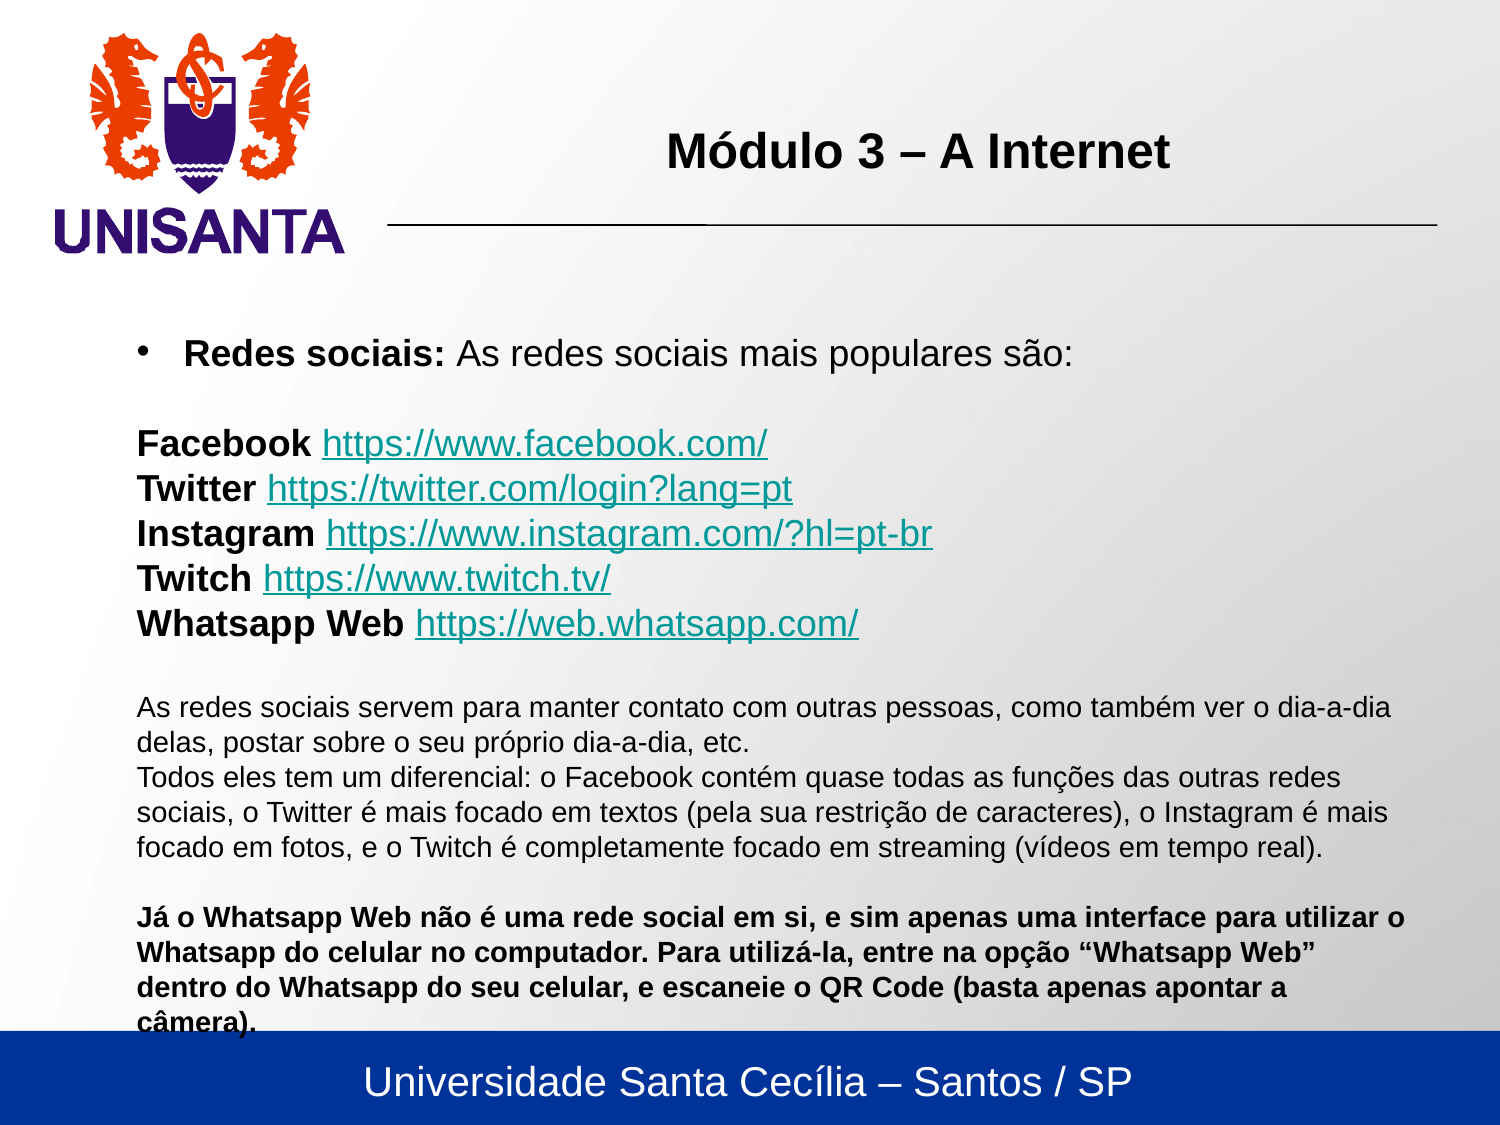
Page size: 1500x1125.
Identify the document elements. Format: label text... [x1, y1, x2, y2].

text_box Redes sociais: As redes sociais mais populares são: Facebook https://www.facebook.com/ Twitter https://twitter.com/login?lang=pt Instagram https://www.instagram.com/?hl=pt-br Twitch https://www.twitch.tv/ Whatsapp Web https://web.whatsapp.com/ As redes sociais servem para manter contato com outras pessoas, como também ver o dia-a-dia delas, postar sobre o seu próprio dia-a-dia, etc. Todos eles tem um diferencial: o Facebook contém quase todas as funções das outras redes sociais, o Twitter é mais focado em textos (pela sua restrição de caracteres), o Instagram é mais focado em fotos, e o Twitch é completamente focado em streaming (vídeos em tempo real). Já o Whatsapp Web não é uma rede social em si, e sim apenas uma interface para utilizar o Whatsapp do celular no computador. Para utilizá-la, entre na opção “Whatsapp Web” dentro do Whatsapp do seu celular, e escaneie o QR Code (basta apenas apontar a câmera). [46, 281, 1430, 1125]
picture [0, 0, 1500, 1030]
text_box Módulo 3 – A Internet [430, 137, 1406, 182]
